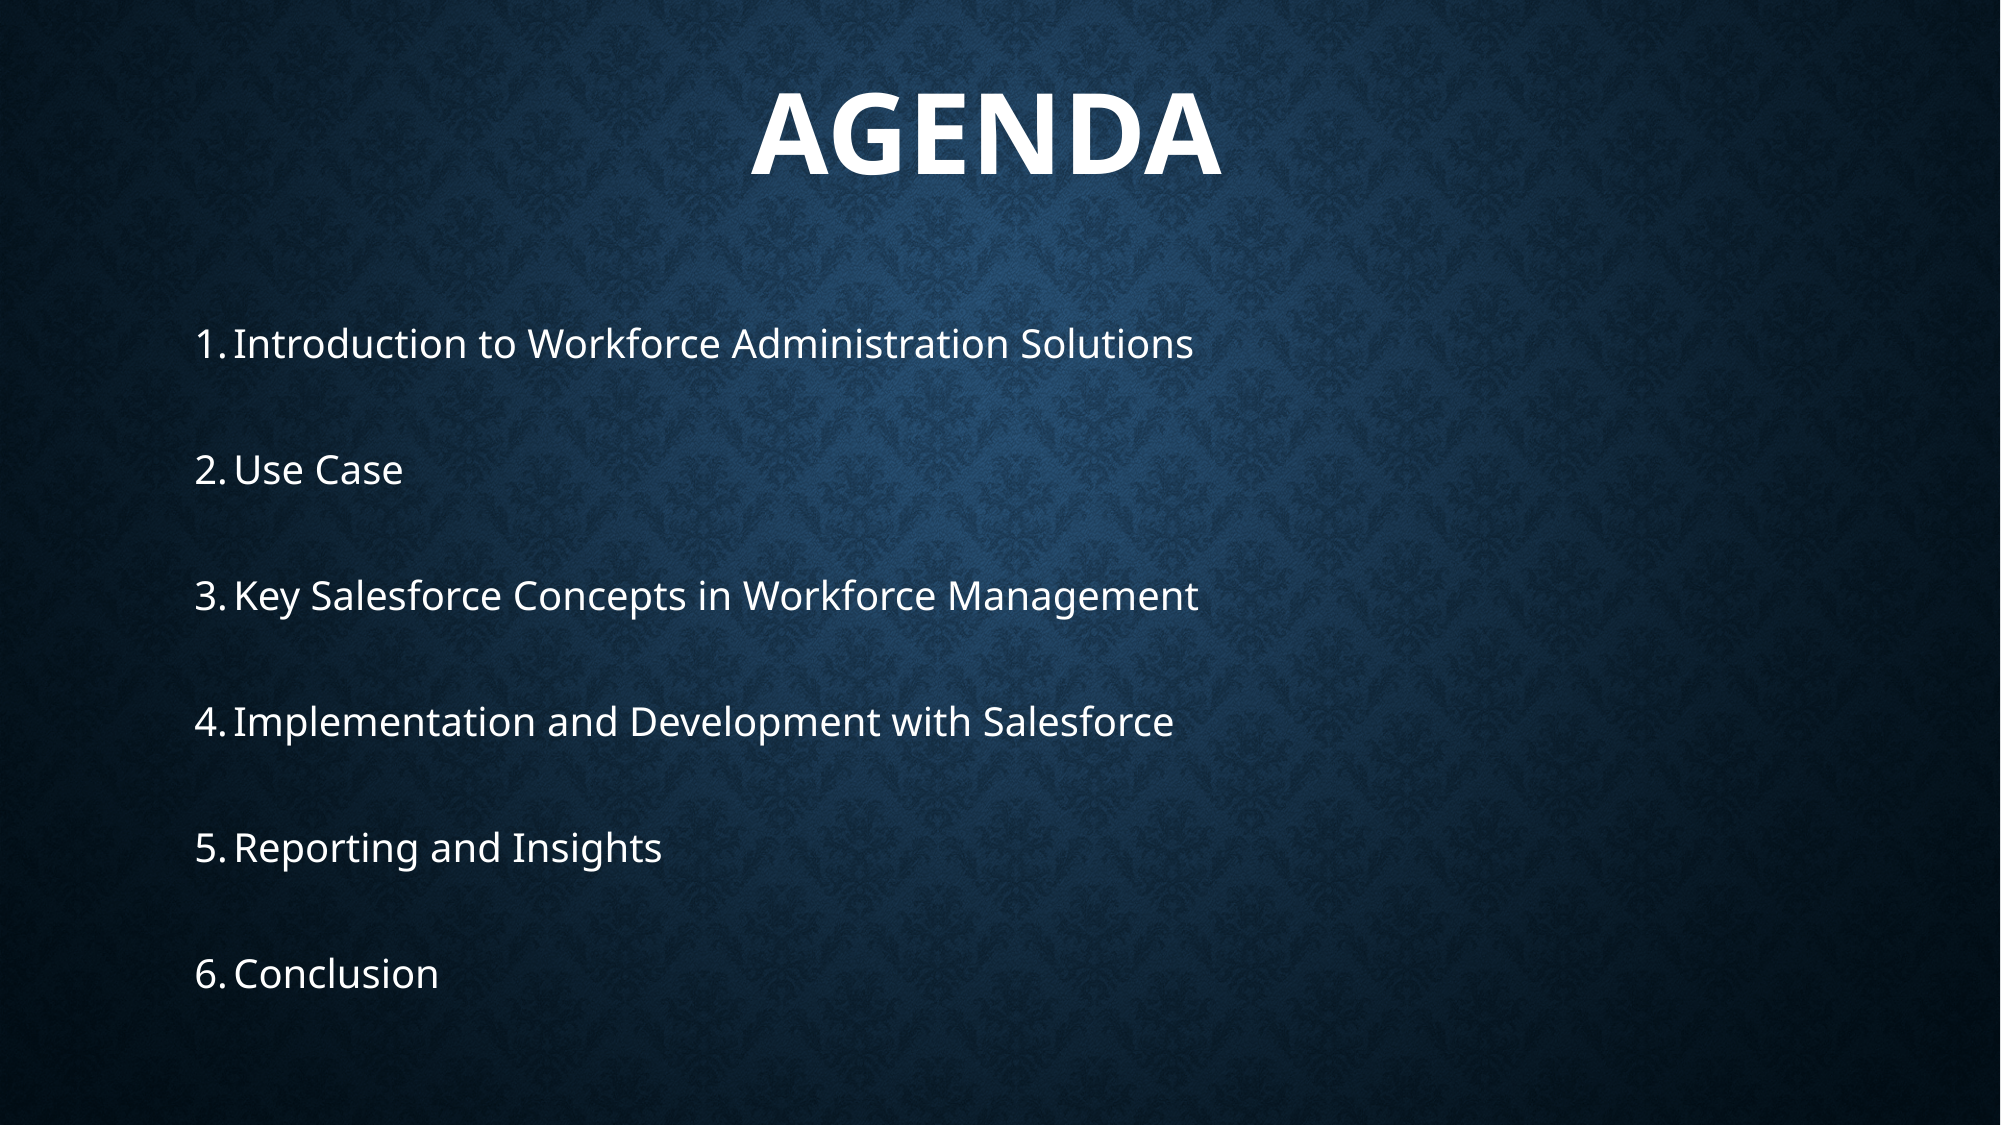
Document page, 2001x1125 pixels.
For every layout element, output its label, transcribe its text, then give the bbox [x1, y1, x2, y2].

title AGENDA [124, 29, 1850, 247]
list Introduction to Workforce Administration Solutions Use Case Key Salesforce Concepts in Workforce Management Implementation and Development with Salesforce Reporting and Insights Conclusion [179, 301, 1905, 1015]
